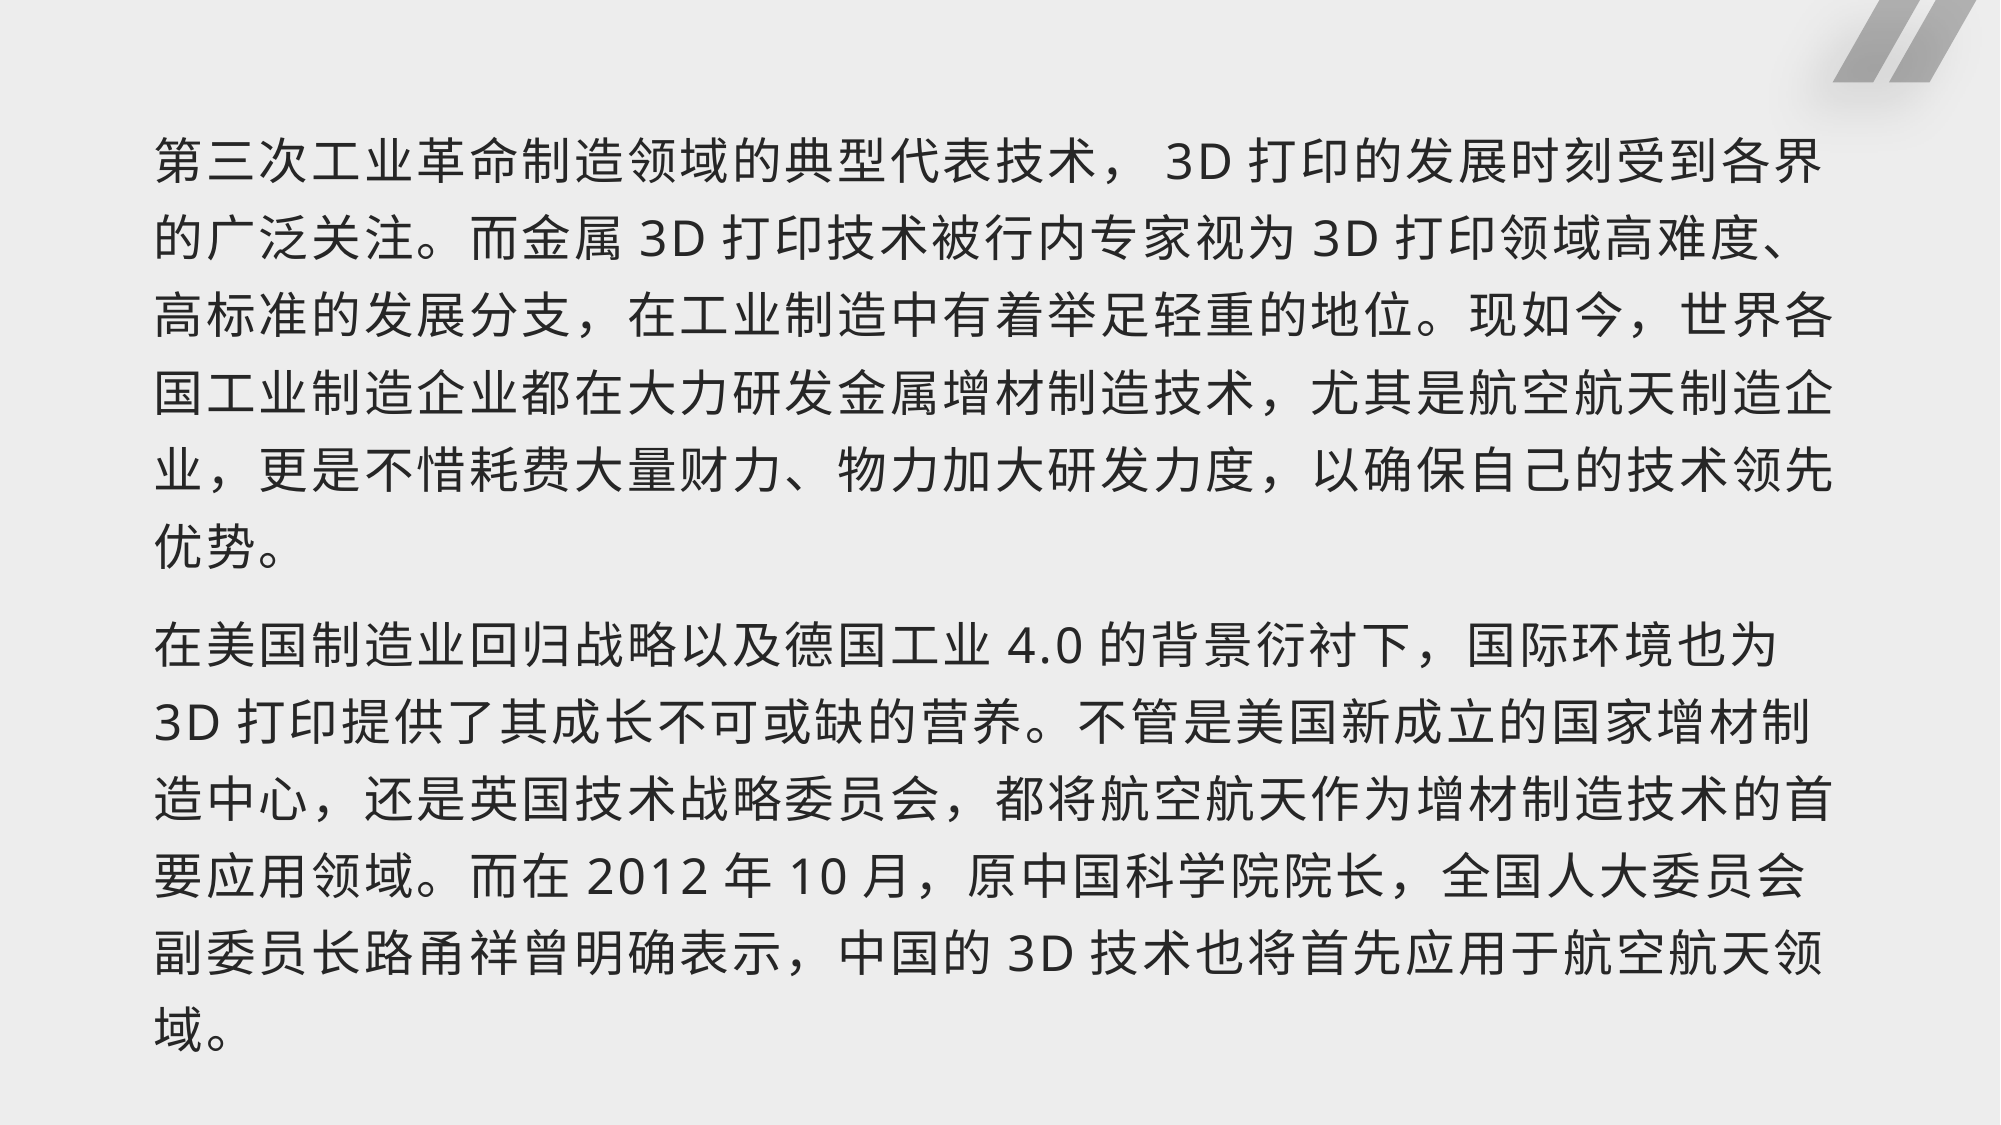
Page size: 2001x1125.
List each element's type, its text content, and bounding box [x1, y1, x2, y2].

text_box 第三次工业革命制造领域的典型代表技术，3D打印的发展时刻受到各界的广泛关注。而金属3D打印技术被行内专家视为3D打印领域高难度、高标准的发展分支，在工业制造中有着举足轻重的地位。现如今，世界各国工业制造企业都在大力研发金属增材制造技术，尤其是航空航天制造企业，更是不惜耗费大量财力、物力加大研发力度，以确保自己的技术领先优势。 在美国制造业回归战略以及德国工业4.0的背景衍衬下，国际环境也为3D打印提供了其成长不可或缺的营养。不管是美国新成立的国家增材制造中心，还是英国技术战略委员会，都将航空航天作为增材制造技术的首要应用领域。而在2012年10月，原中国科学院院长，全国人大委员会副委员长路甬祥曾明确表示，中国的3D技术也将首先应用于航空航天领域。 [137, 112, 1855, 1062]
